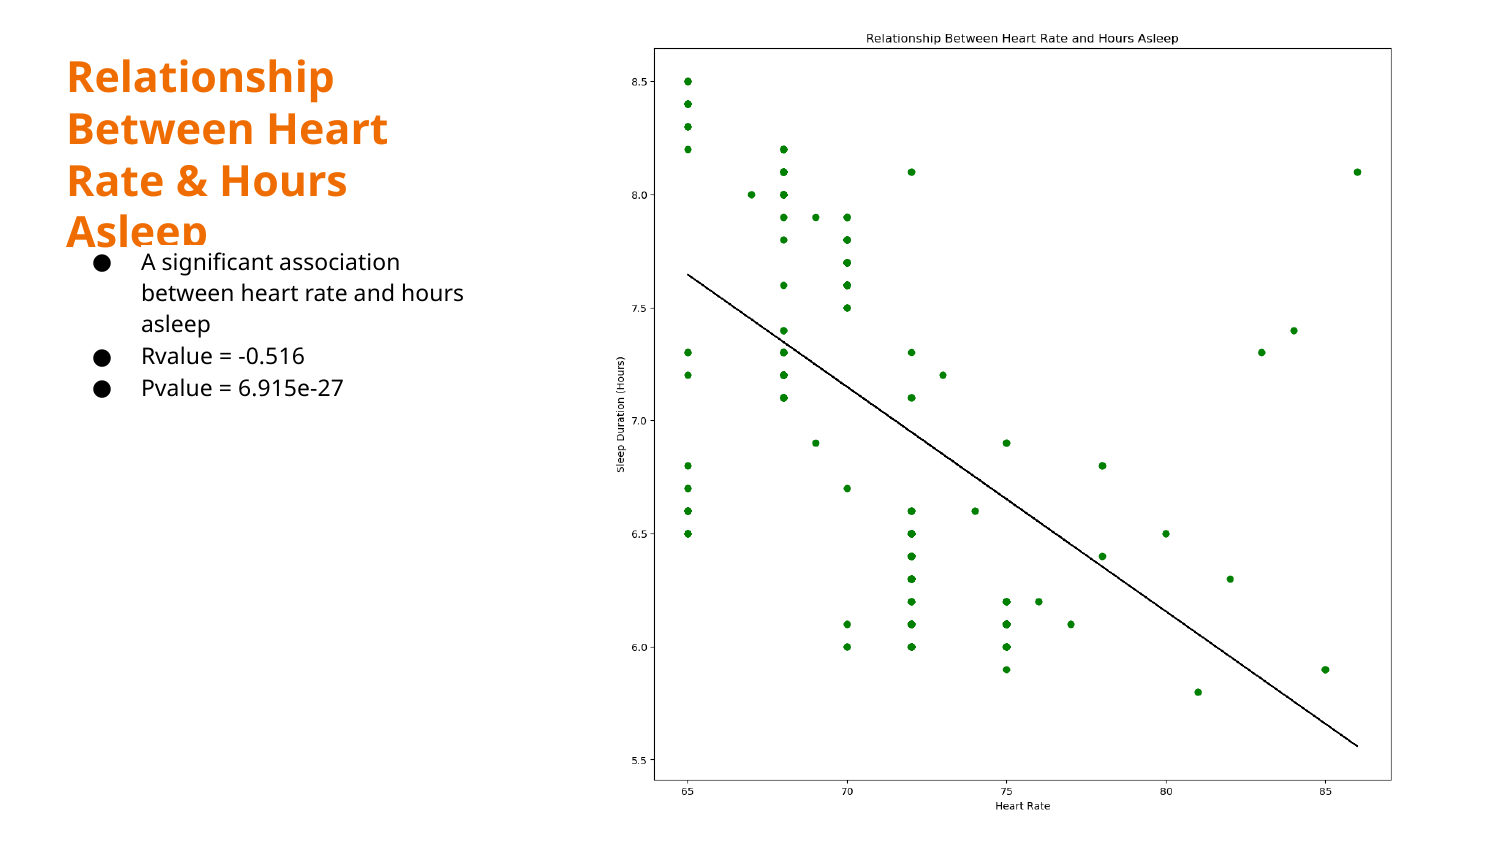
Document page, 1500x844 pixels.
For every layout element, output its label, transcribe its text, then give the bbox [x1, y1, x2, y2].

title Relationship Between Heart Rate & Hours Asleep [51, 91, 512, 216]
list A significant association between heart rate and hours asleep Rvalue = -0.516 Pvalue = 6.915e-27 [51, 227, 512, 733]
picture [611, 25, 1396, 818]
